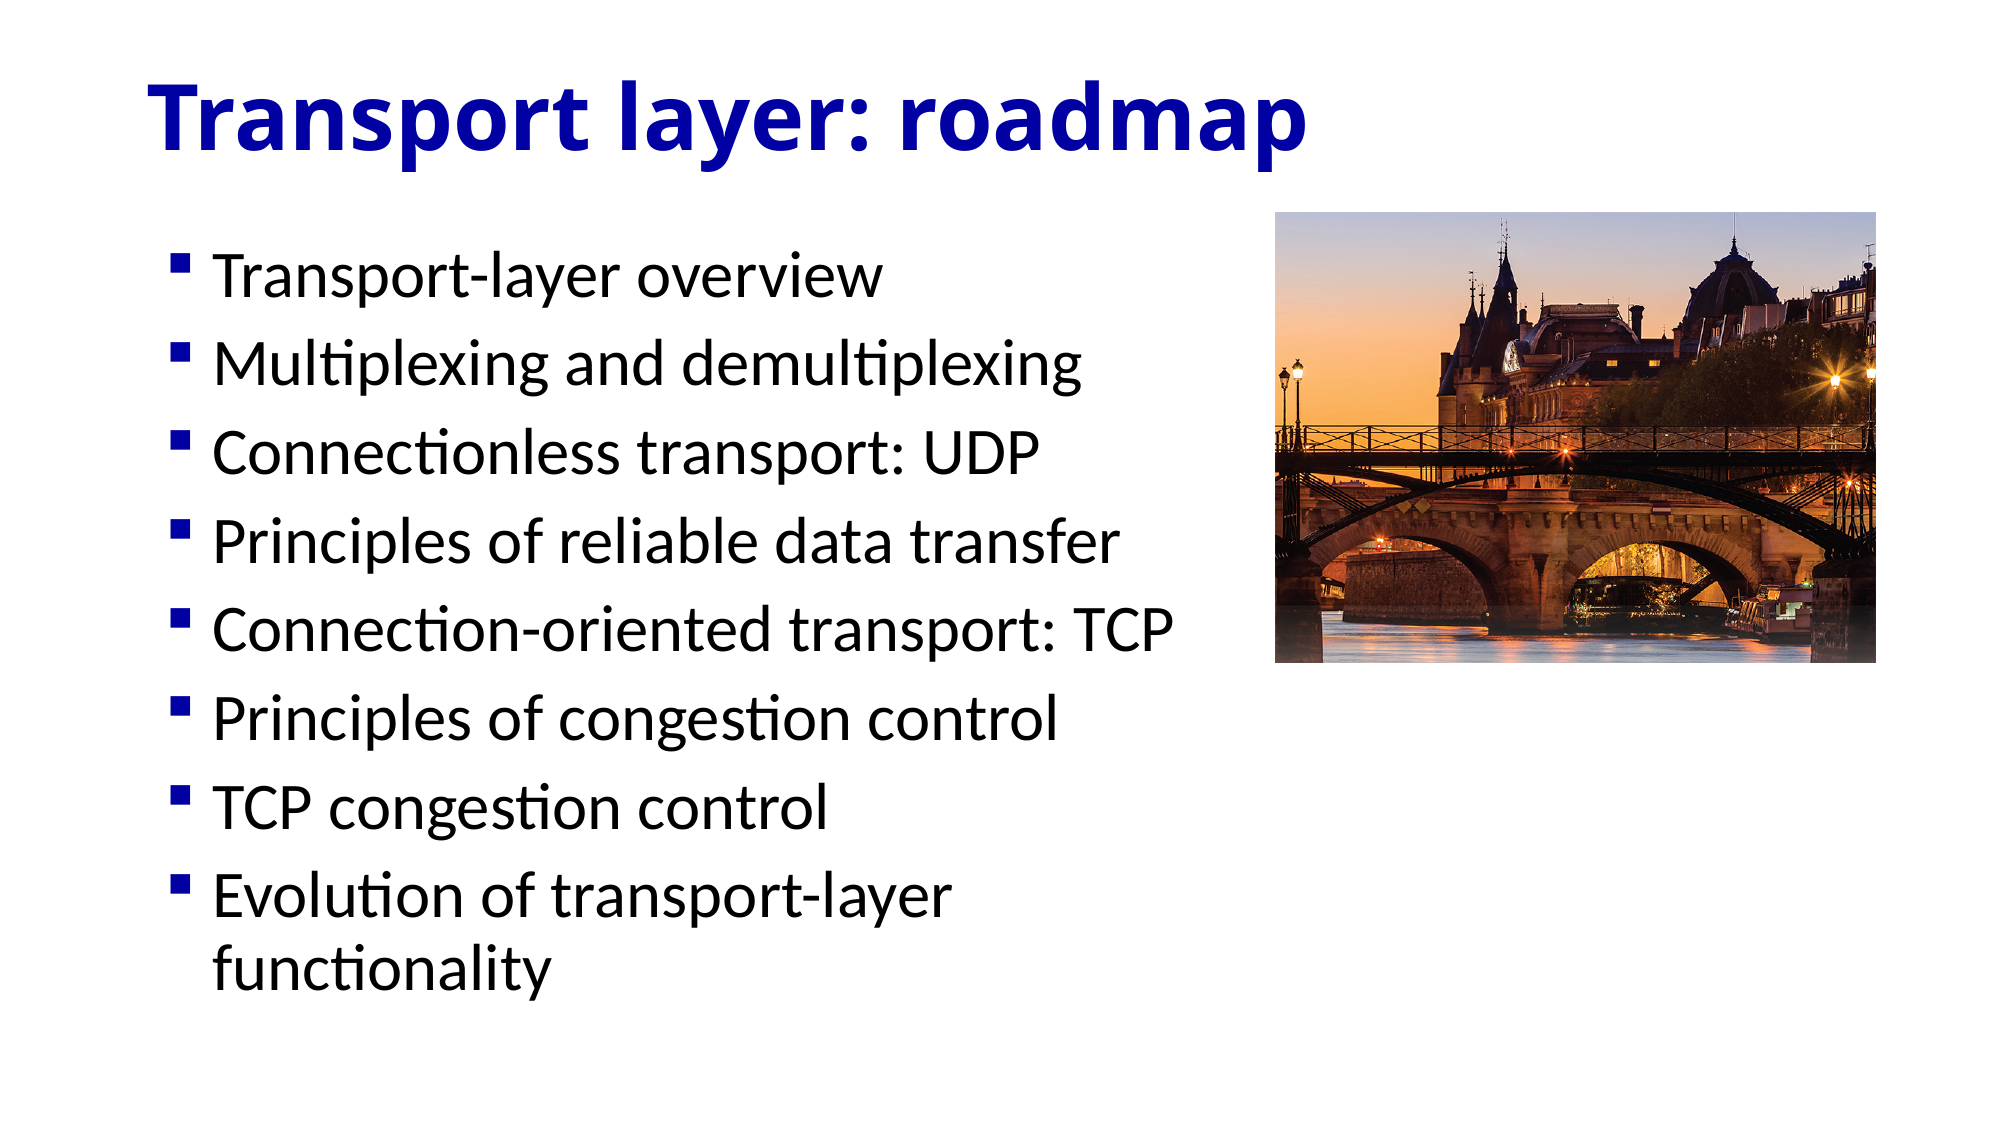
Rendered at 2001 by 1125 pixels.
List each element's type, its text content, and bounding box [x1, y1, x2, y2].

picture [1275, 212, 1876, 663]
list Transport-layer overview Multiplexing and demultiplexing Connectionless transport: UDP Principles of reliable data transfer Connection-oriented transport: TCP Principles of congestion control TCP congestion control Evolution of transport-layer functionality [131, 231, 1217, 1057]
title Transport layer: roadmap [131, 47, 1856, 195]
